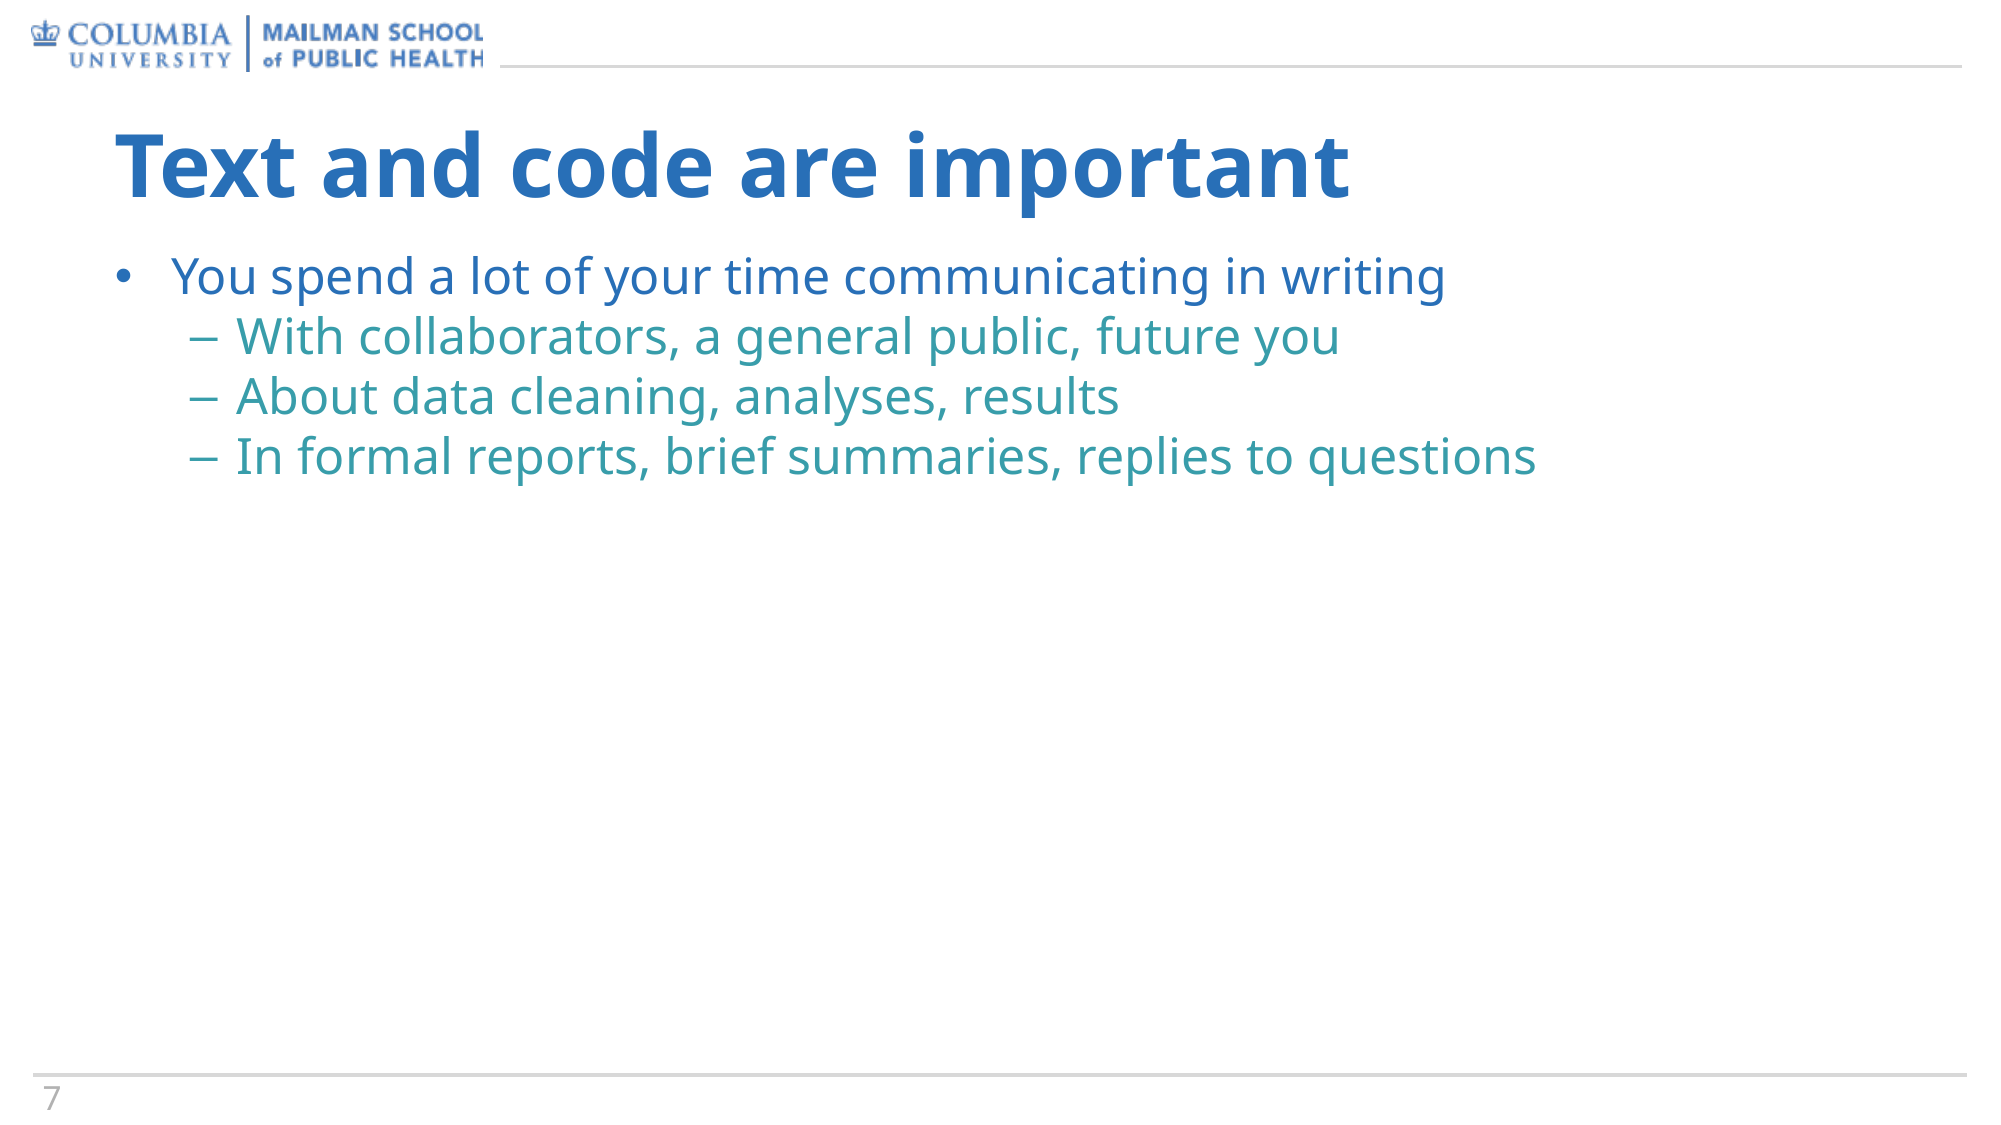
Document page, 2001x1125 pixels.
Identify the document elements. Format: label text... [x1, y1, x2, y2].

list You spend a lot of your time communicating in writing With collaborators, a general public, future you About data cleaning, analyses, results In formal reports, brief summaries, replies to questions [99, 238, 1900, 1050]
title Text and code are important [99, 87, 1900, 238]
